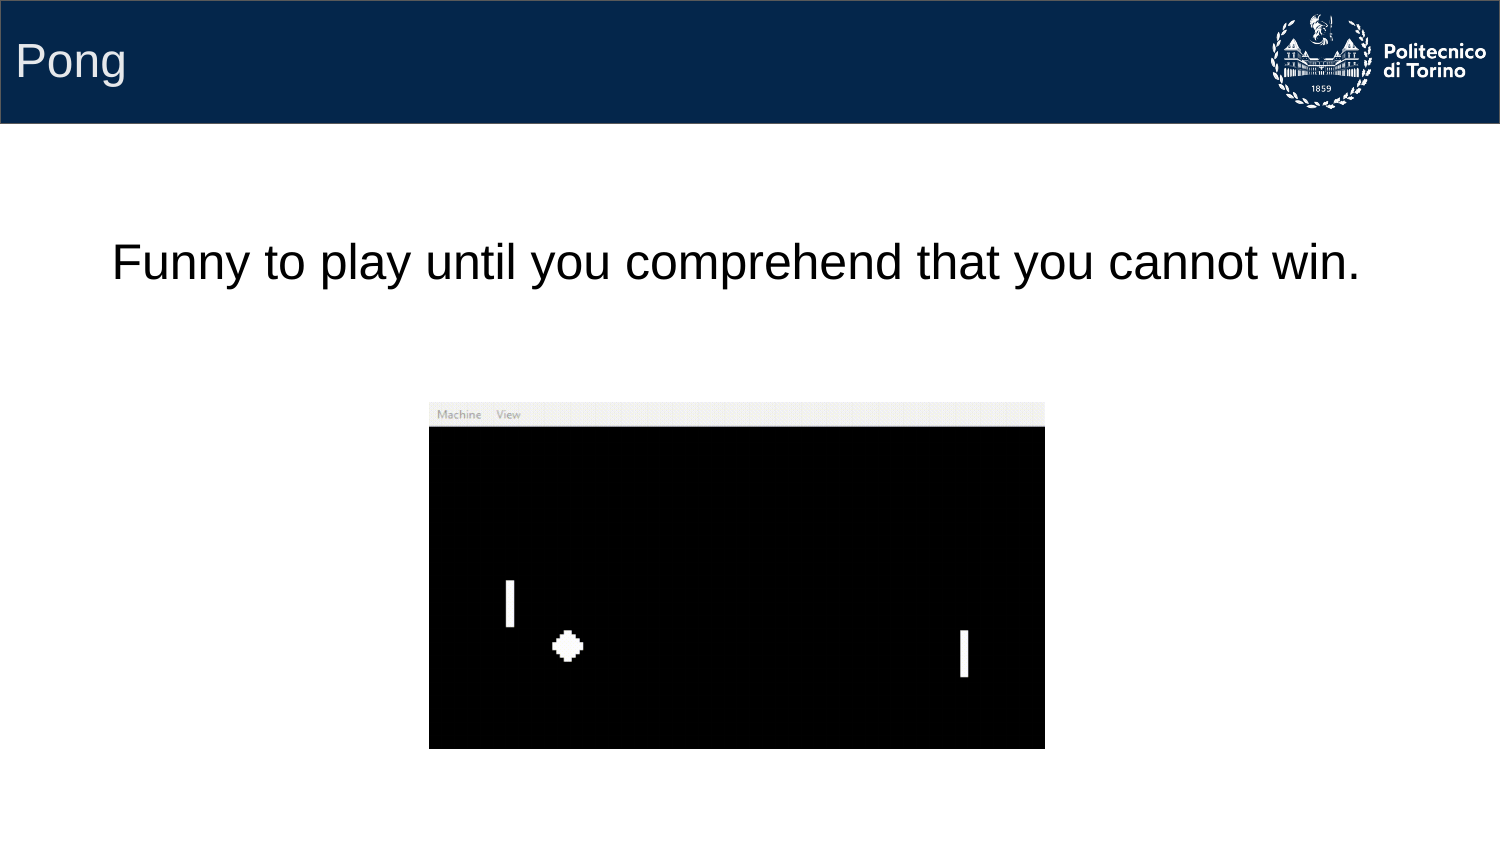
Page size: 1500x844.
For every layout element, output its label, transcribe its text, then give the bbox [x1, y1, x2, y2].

title Pong [0, 14, 1398, 109]
picture [428, 401, 1046, 749]
list Funny to play until you comprehend that you cannot win. [28, 157, 1446, 354]
picture [1398, 14, 1486, 109]
